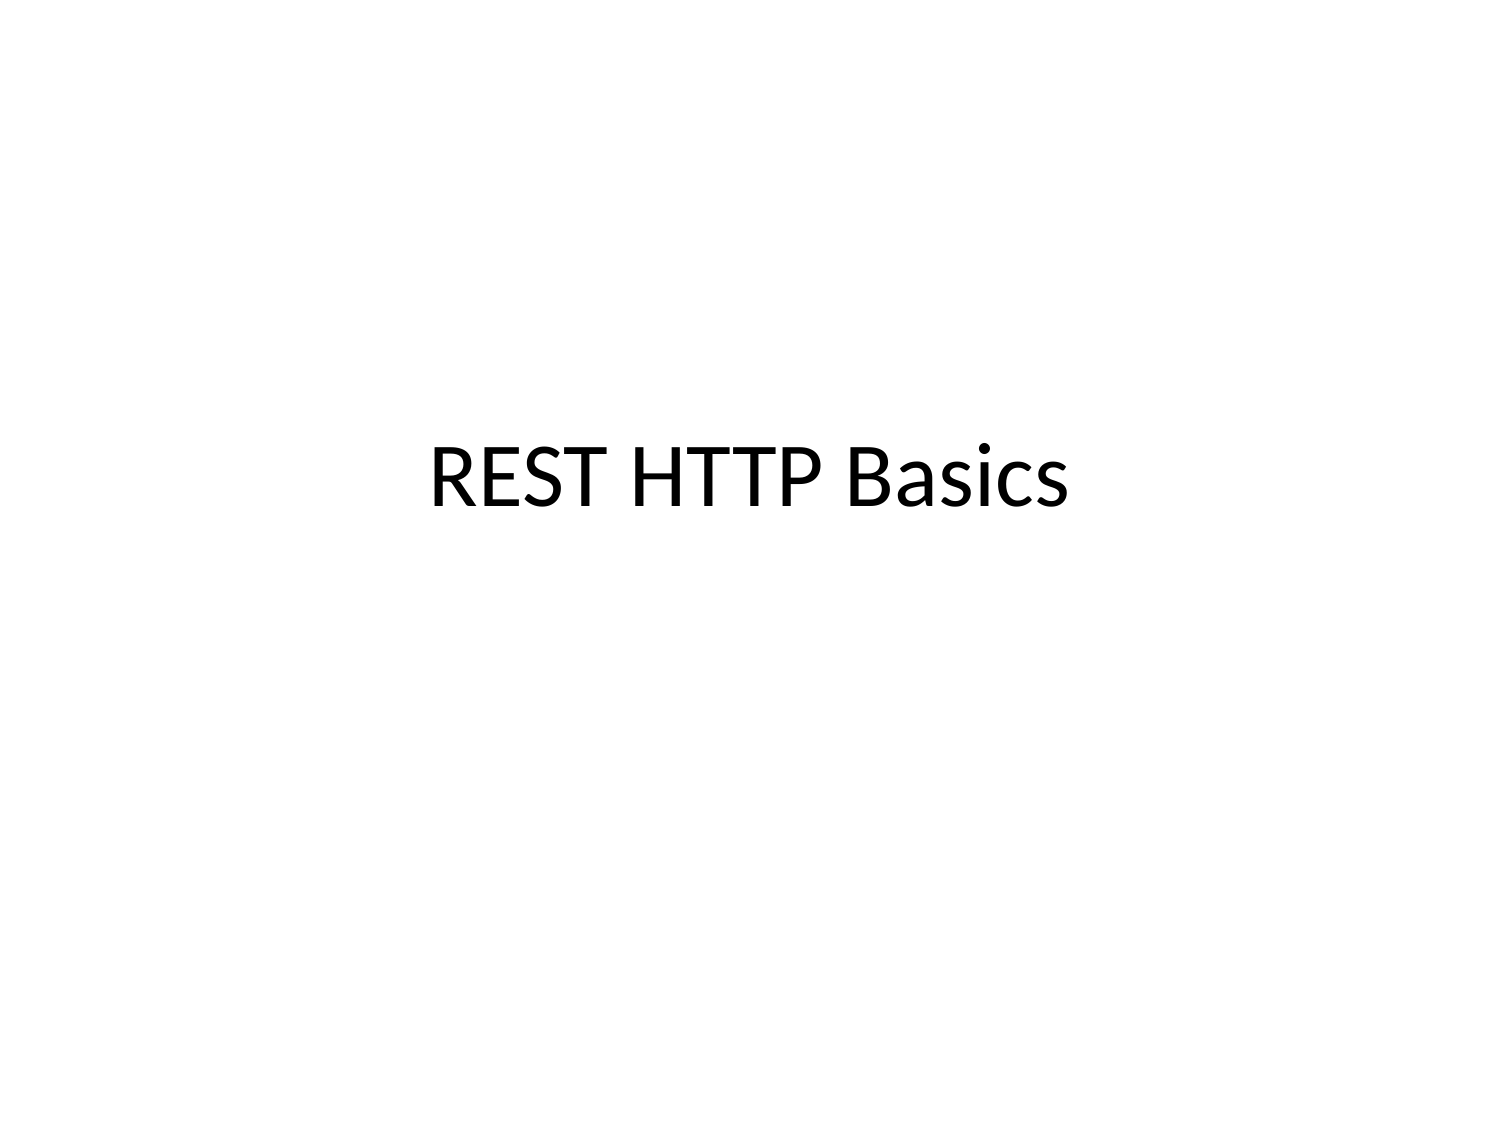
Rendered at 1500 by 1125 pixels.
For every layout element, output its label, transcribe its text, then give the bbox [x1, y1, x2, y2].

title REST HTTP Basics [112, 349, 1388, 591]
